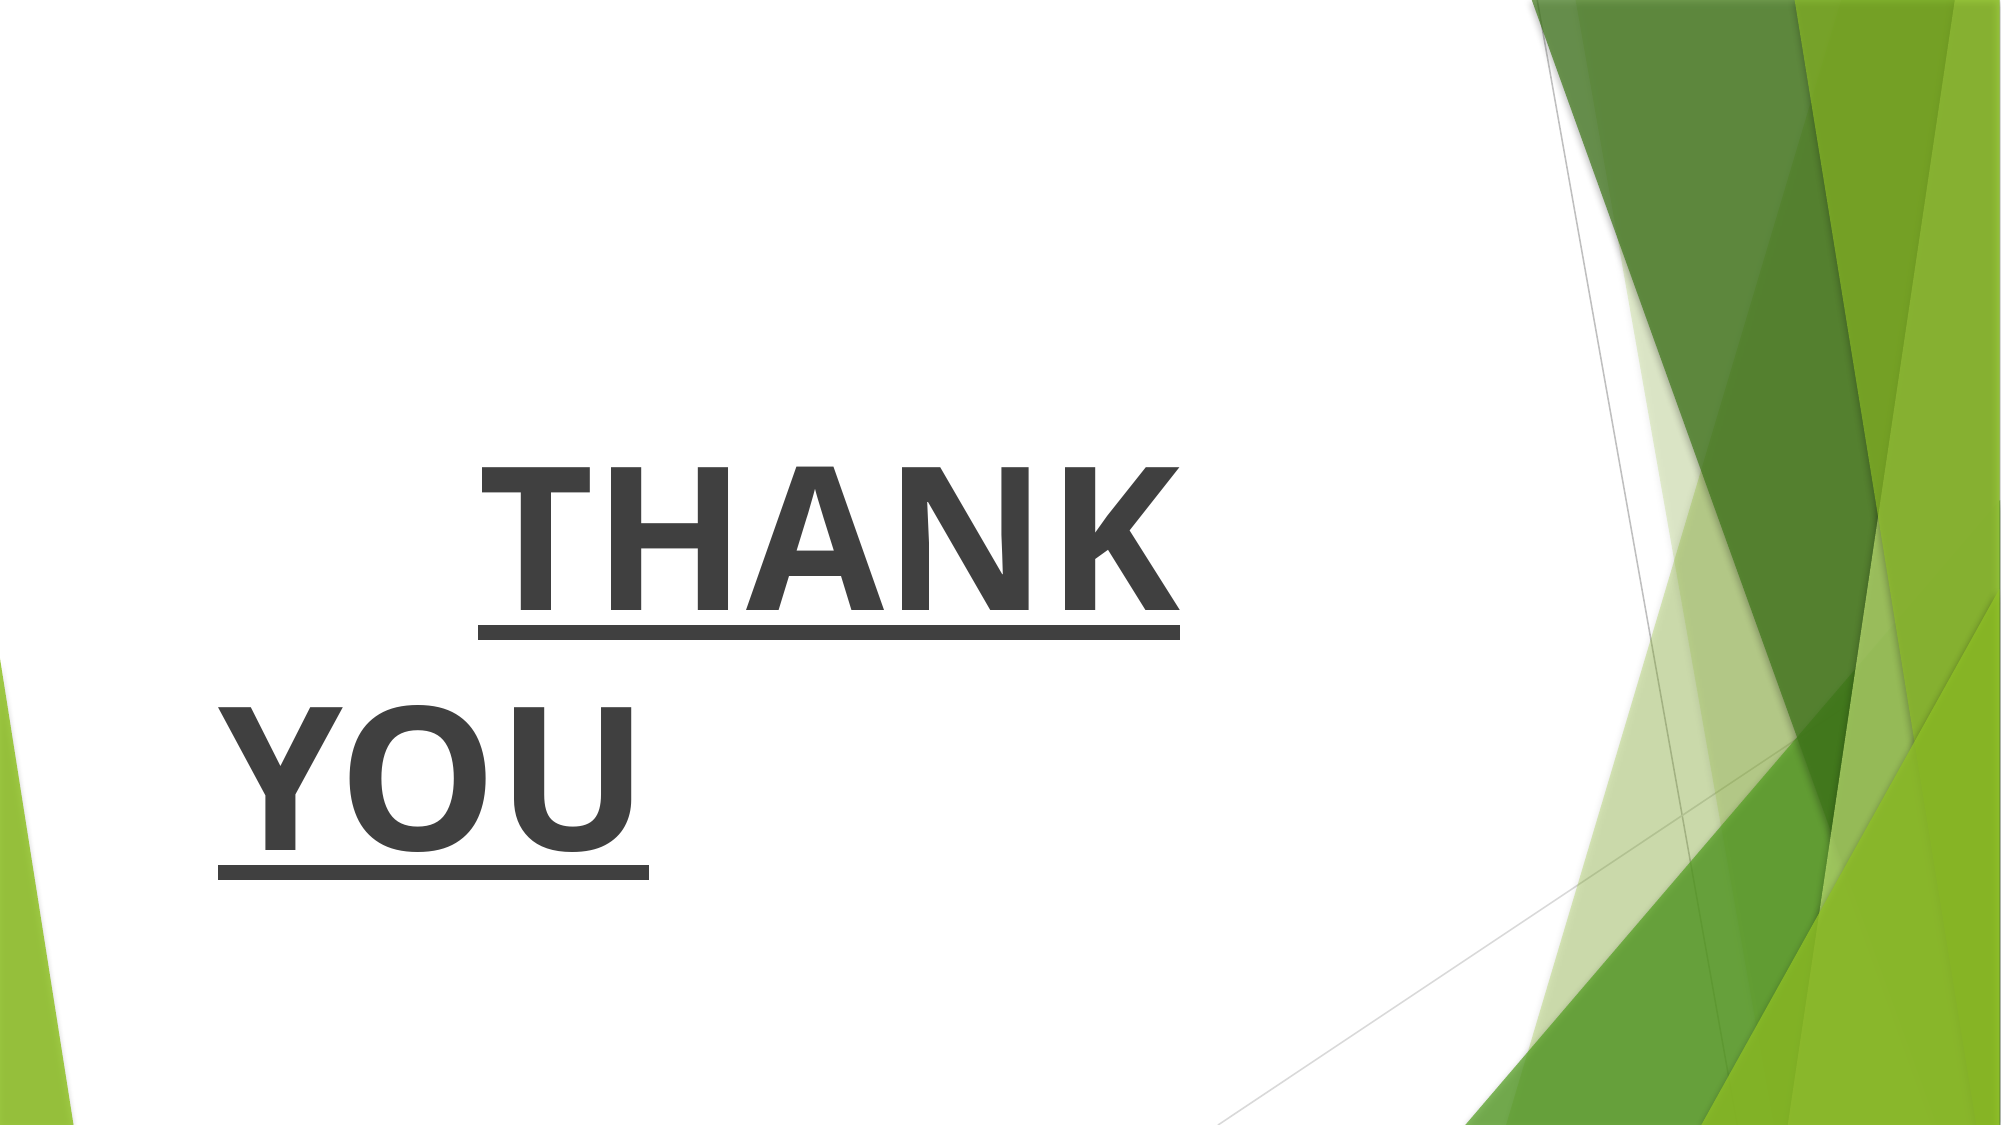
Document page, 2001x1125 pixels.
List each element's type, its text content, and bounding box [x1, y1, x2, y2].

list THANK YOU [203, 252, 1666, 873]
